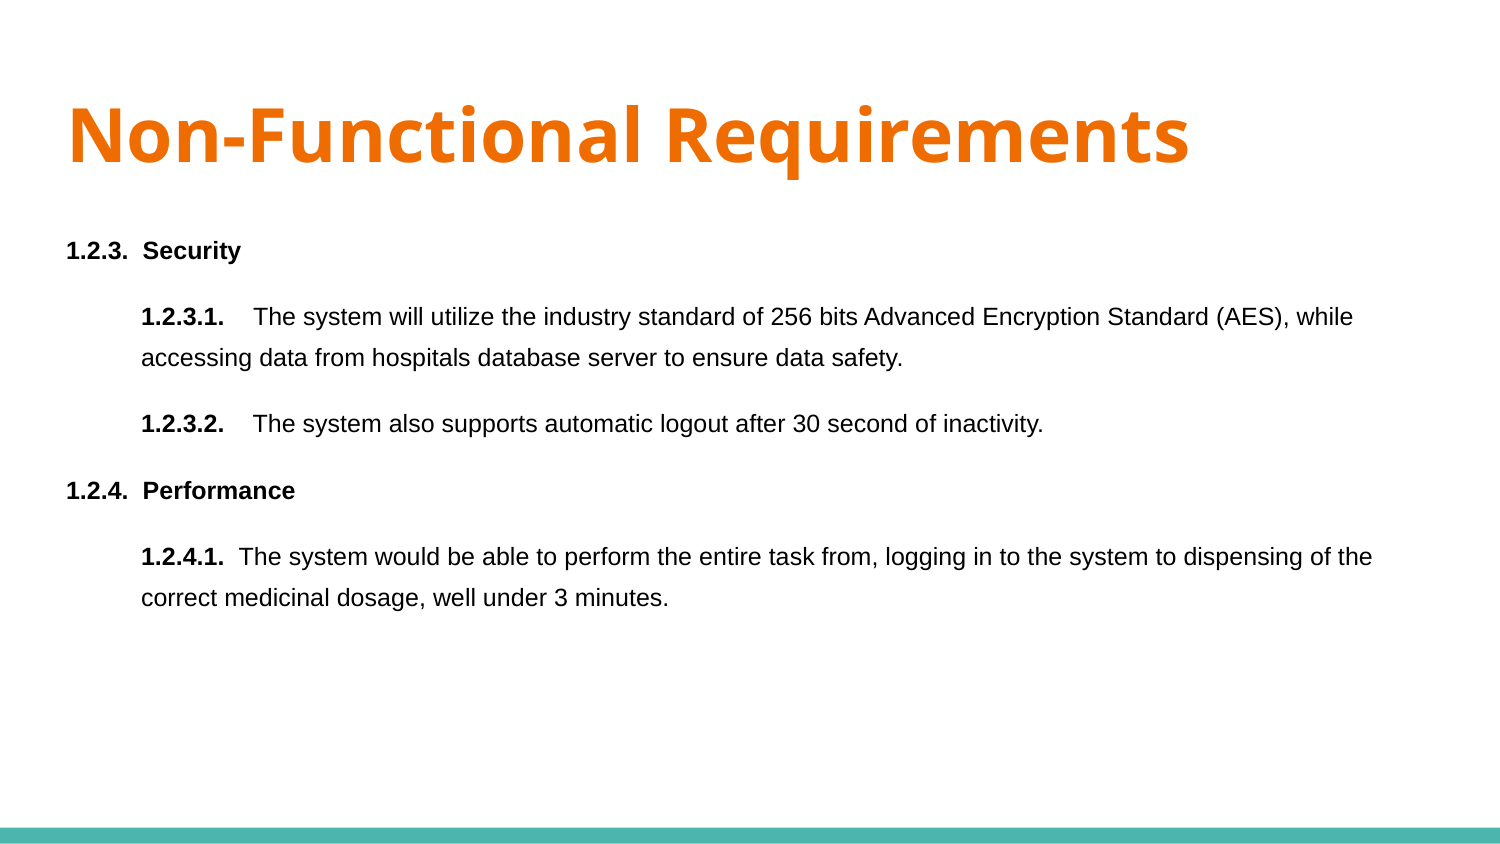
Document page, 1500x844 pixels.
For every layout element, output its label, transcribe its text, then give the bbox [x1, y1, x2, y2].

title Non-Functional Requirements [51, 72, 1449, 189]
list 1.2.3. Security 1.2.3.1. The system will utilize the industry standard of 256 bits Advanced Encryption Standard (AES), while accessing data from hospitals database server to ensure data safety. 1.2.3.2. The system also supports automatic logout after 30 second of inactivity. 1.2.4. Performance 1.2.4.1. The system would be able to perform the entire task from, logging in to the system to dispensing of the correct medicinal dosage, well under 3 minutes. [51, 207, 1449, 750]
